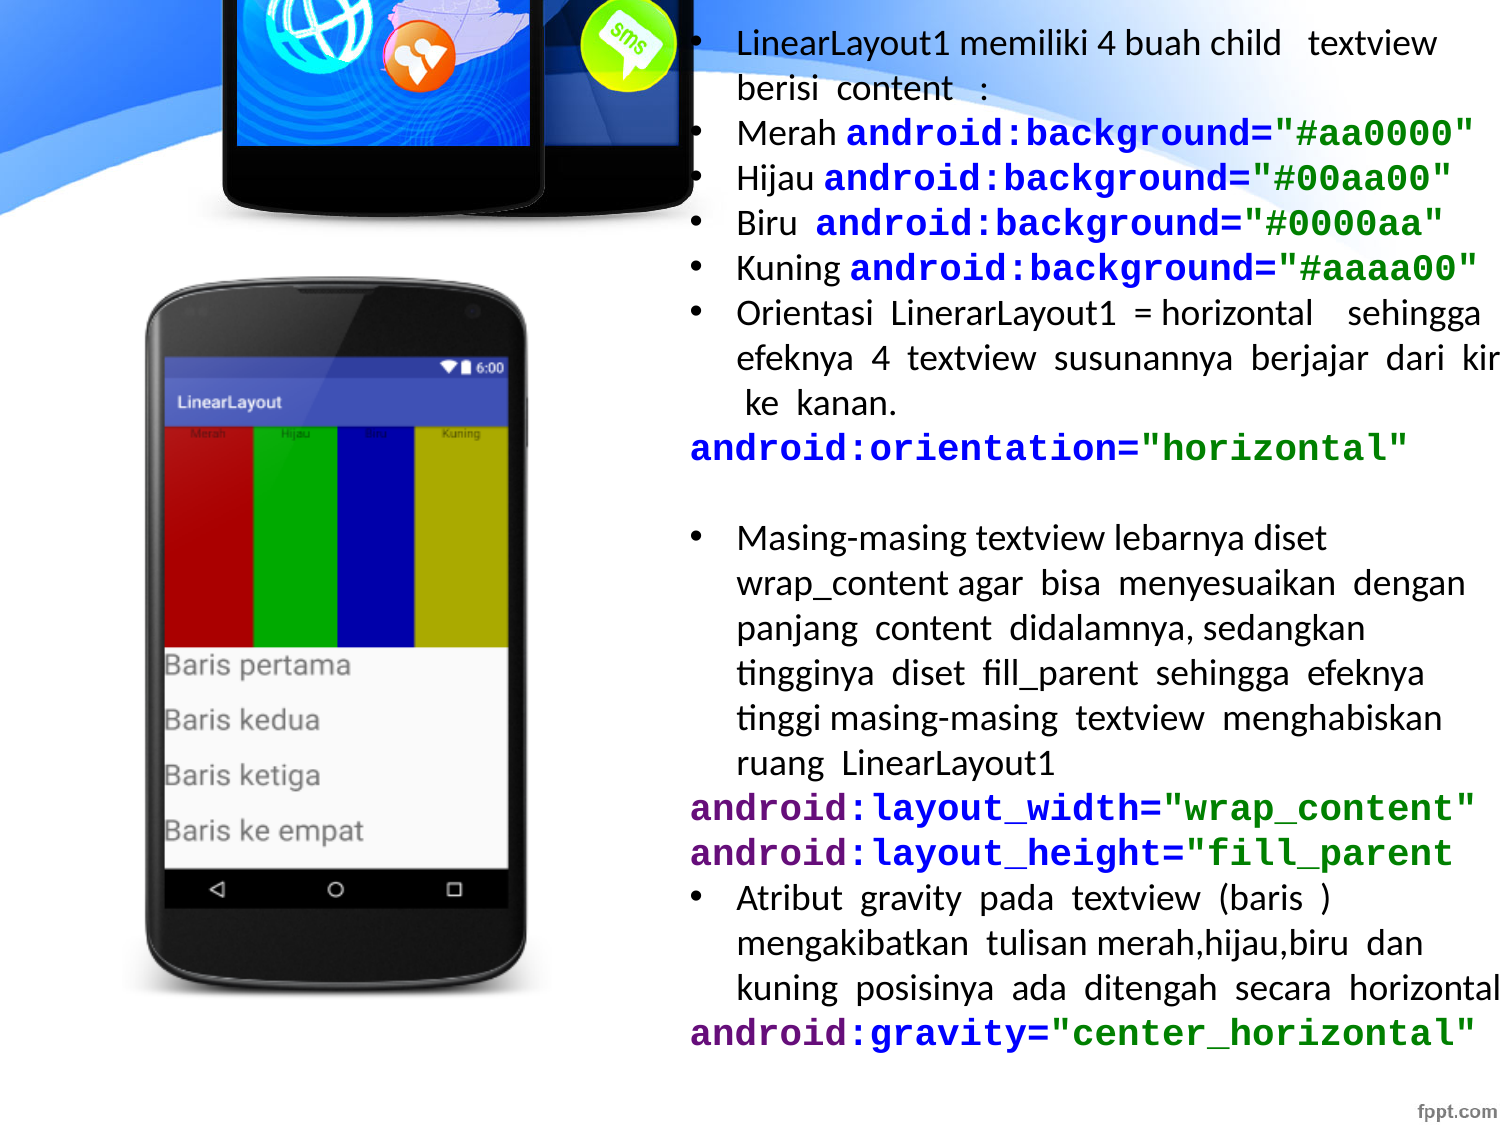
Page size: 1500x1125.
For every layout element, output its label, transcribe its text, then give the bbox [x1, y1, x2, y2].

text_box LinearLayout1 memiliki 4 buah child textview berisi content : Merah android:background="#aa0000" Hijau android:background="#00aa00" Biru android:background="#0000aa" Kuning android:background="#aaaa00" Orientasi LinerarLayout1 = horizontal sehingga efeknya 4 textview susunannya berjajar dari kiri ke kanan. android:orientation="horizontal" Masing-masing textview lebarnya diset wrap_content agar bisa menyesuaikan dengan panjang content didalamnya, sedangkan tingginya diset fill_parent sehingga efeknya tinggi masing-masing textview menghabiskan ruang LinearLayout1 android:layout_width="wrap_content" android:layout_height="fill_parent Atribut gravity pada textview (baris ) mengakibatkan tulisan merah,hijau,biru dan kuning posisinya ada ditengah secara horizontal. android:gravity="center_horizontal" [674, 10, 1500, 1125]
picture [0, 0, 1500, 1125]
